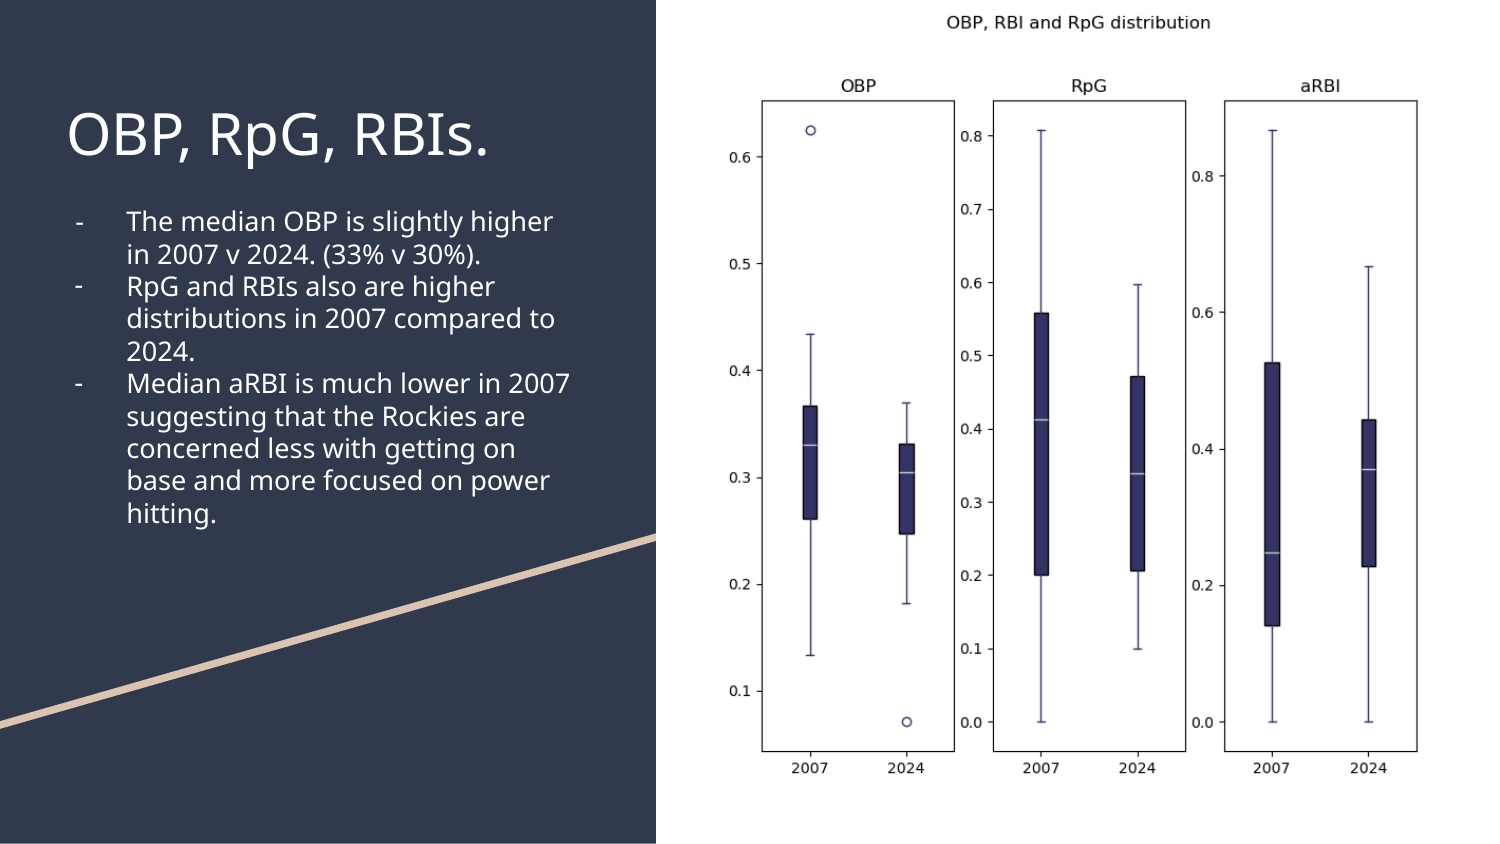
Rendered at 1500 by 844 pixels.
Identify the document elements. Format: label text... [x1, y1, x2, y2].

title OBP, RpG, RBIs. [51, 82, 650, 494]
list The median OBP is slightly higher in 2007 v 2024. (33% v 30%). RpG and RBIs also are higher distributions in 2007 compared to 2024. Median aRBI is much lower in 2007 suggesting that the Rockies are concerned less with getting on base and more focused on power hitting. [36, 189, 592, 563]
picture [655, 0, 1500, 844]
